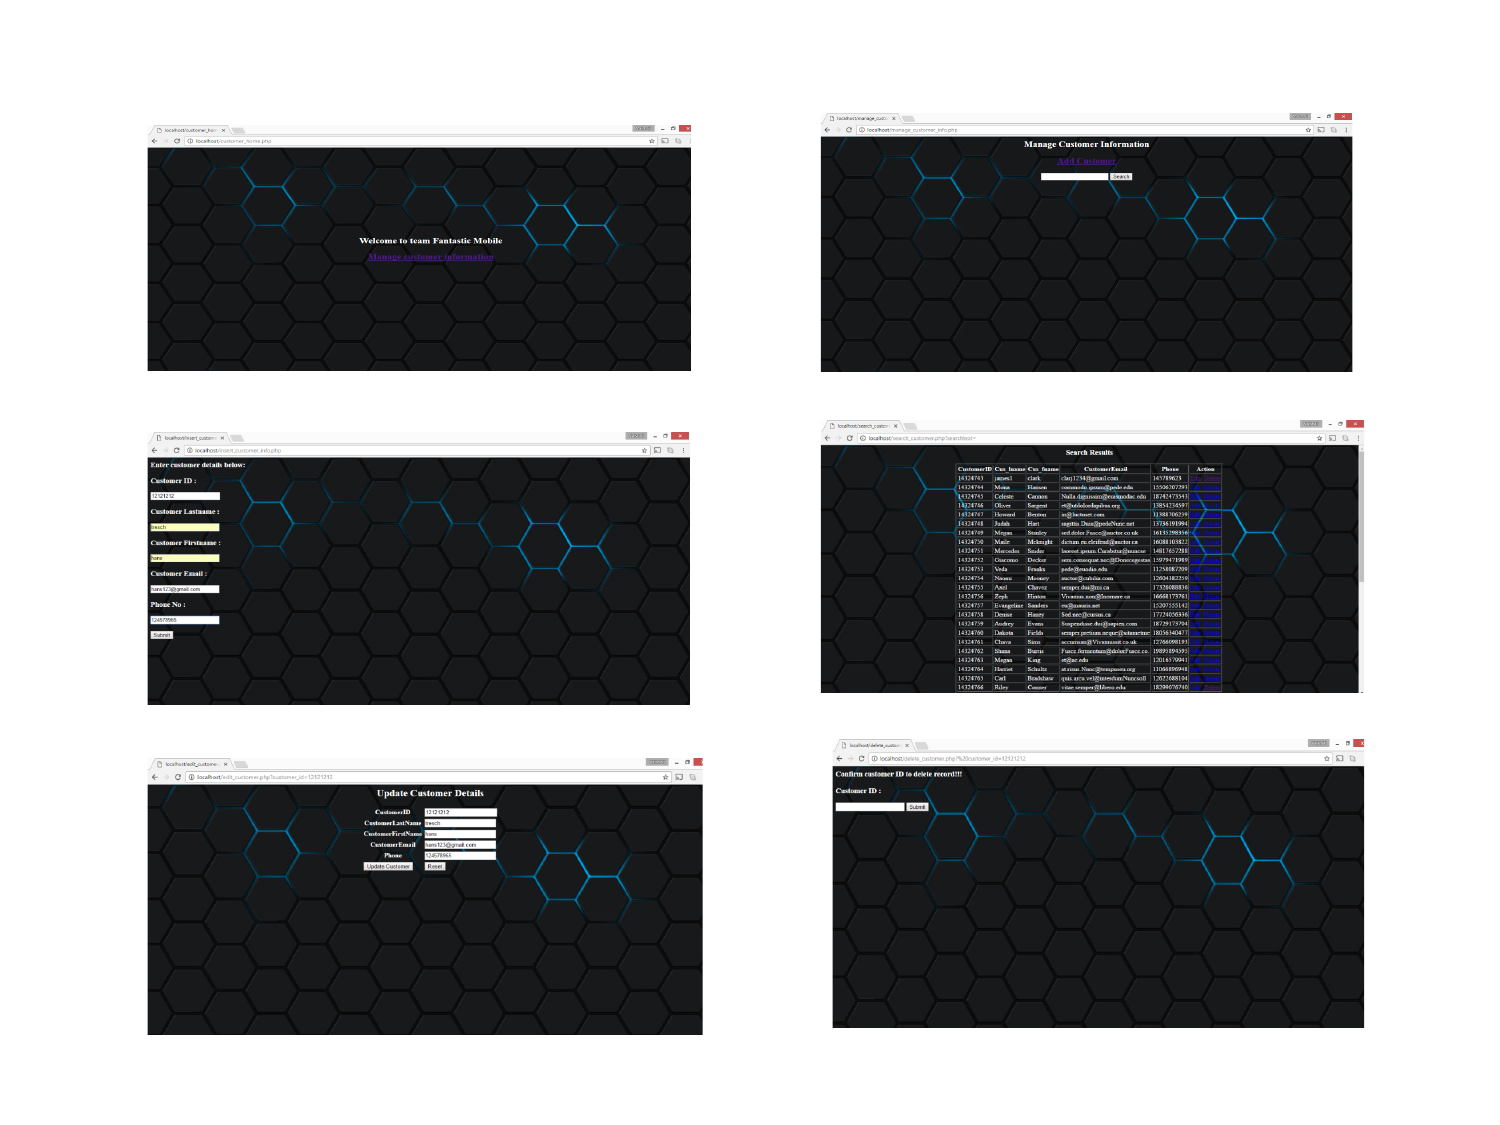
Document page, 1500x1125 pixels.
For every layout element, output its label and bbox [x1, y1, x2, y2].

list [147, 125, 692, 371]
picture [147, 758, 703, 1036]
picture [820, 420, 1365, 693]
picture [832, 739, 1365, 1028]
picture [147, 432, 692, 705]
picture [820, 113, 1353, 372]
